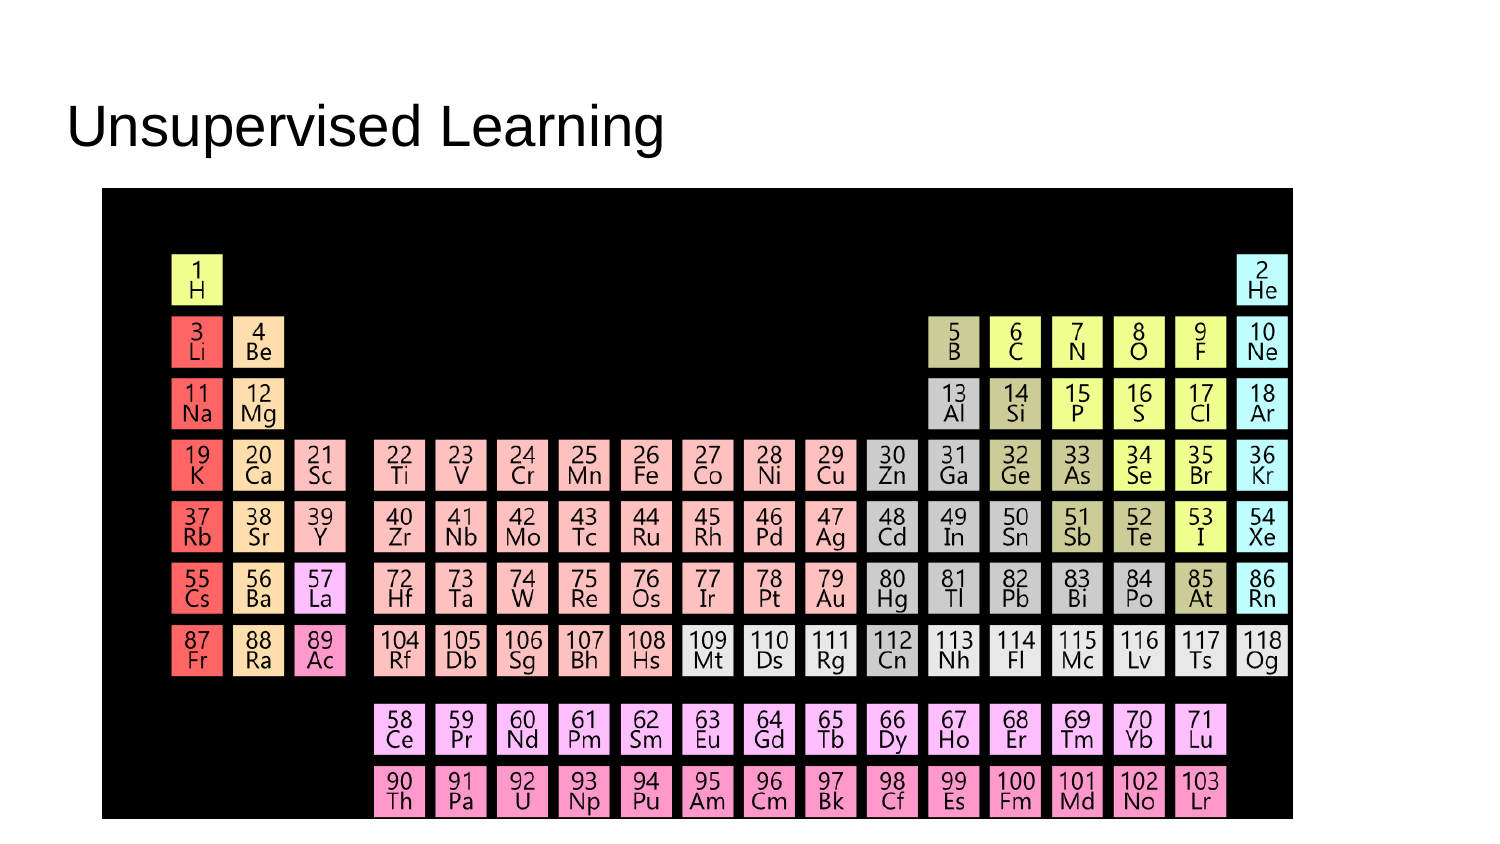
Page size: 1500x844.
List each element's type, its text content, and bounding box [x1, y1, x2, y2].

title Unsupervised Learning [51, 72, 1449, 167]
picture [101, 188, 1293, 819]
